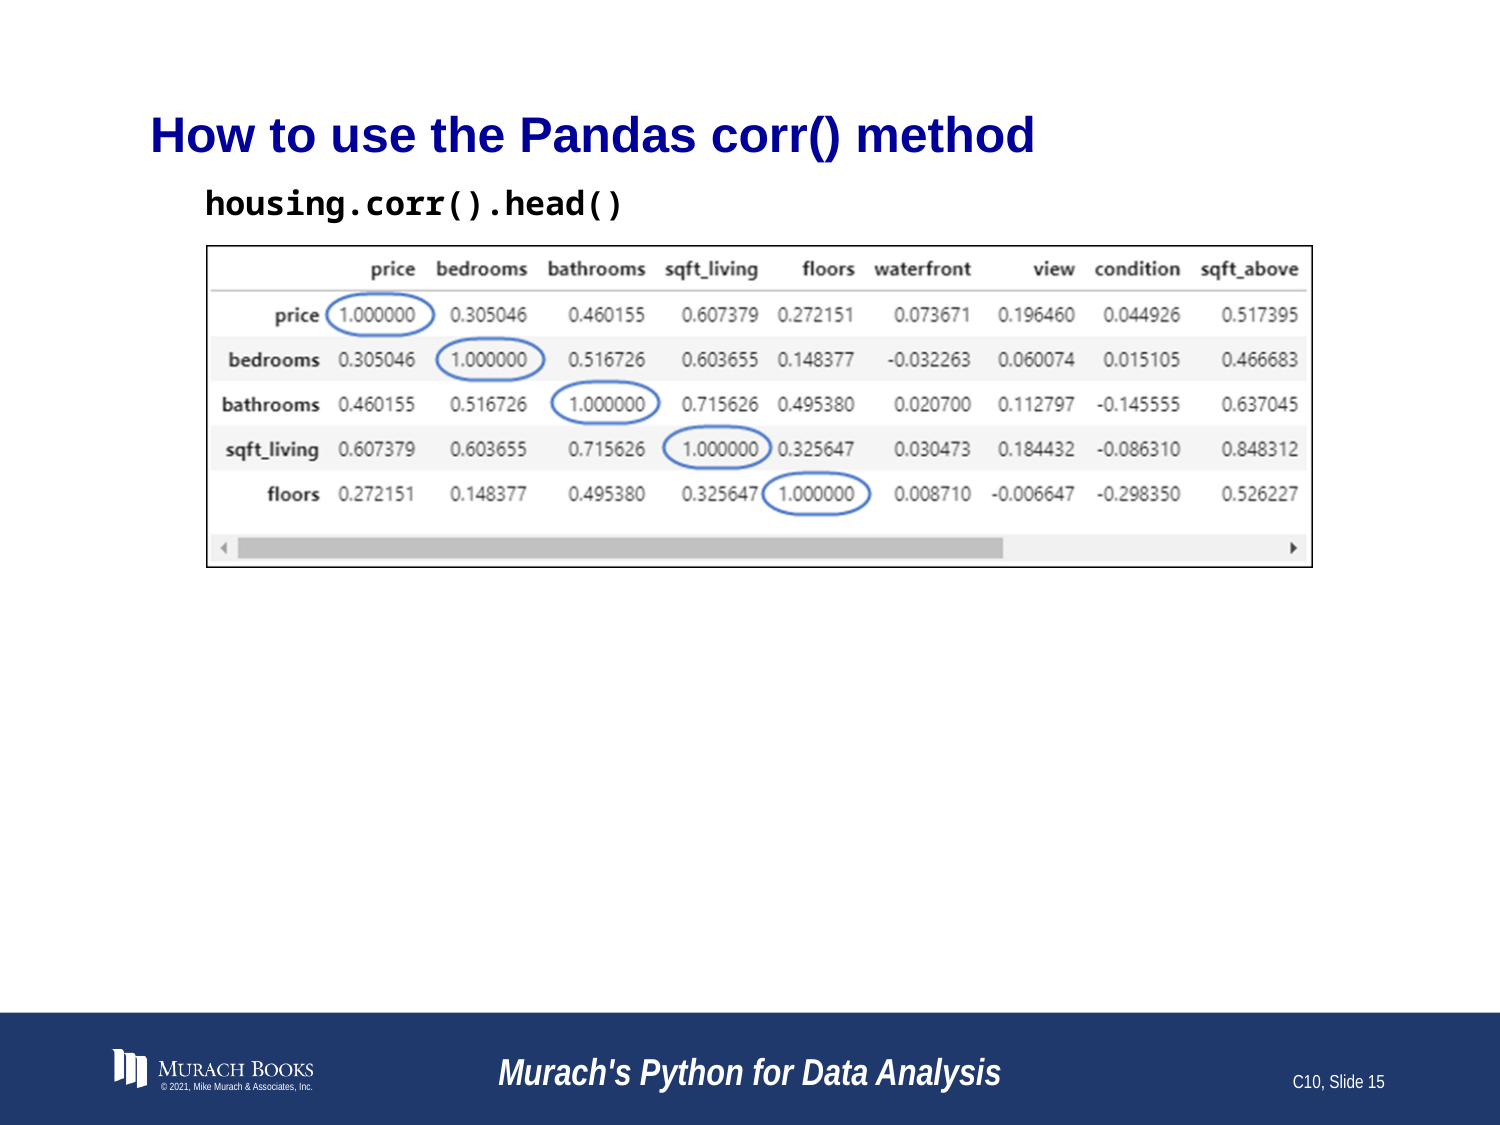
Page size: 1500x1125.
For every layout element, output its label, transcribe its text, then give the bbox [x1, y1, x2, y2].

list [206, 245, 1313, 569]
title How to use the Pandas corr() method [150, 102, 1350, 164]
slide_number Murach's Python for Data Analysis [463, 1025, 1050, 1100]
footer © 2021, Mike Murach & Associates, Inc. [12, 1025, 463, 1100]
slide_number C10, Slide 15 [1087, 1025, 1400, 1100]
list housing.corr().head() [133, 174, 1346, 538]
